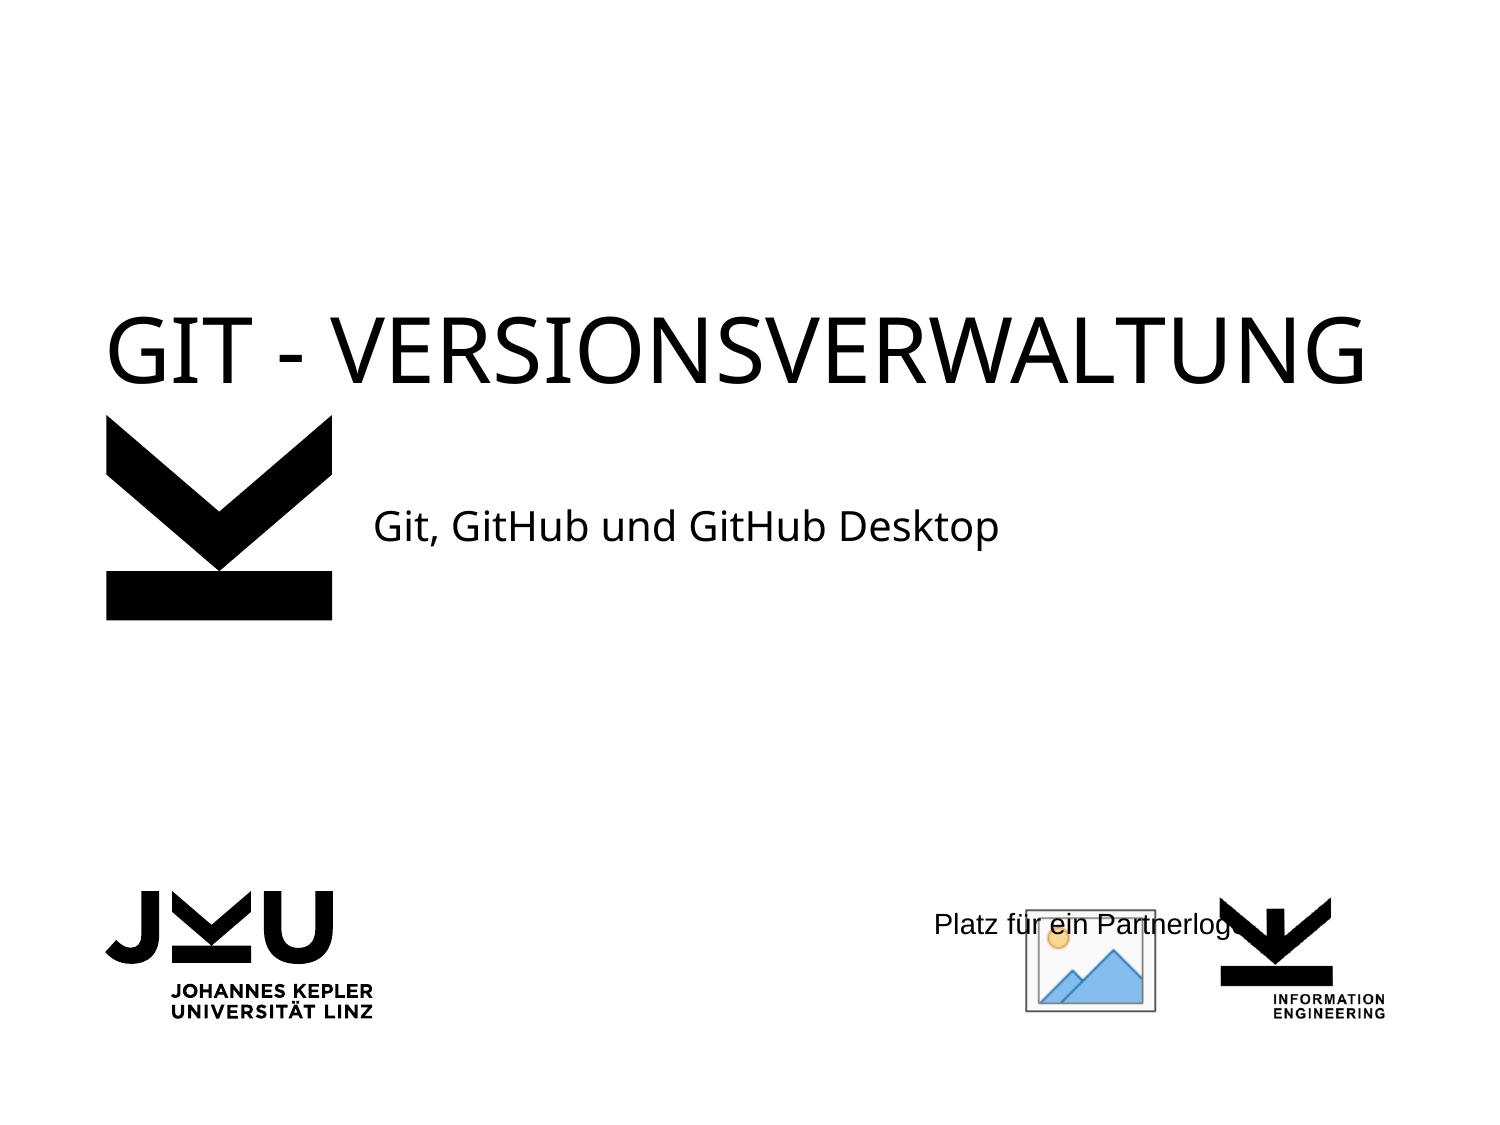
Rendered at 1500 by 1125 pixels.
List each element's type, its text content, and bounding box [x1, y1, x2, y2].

list Git, GitHub und GitHub Desktop [357, 430, 1392, 616]
picture [1218, 896, 1392, 1024]
picture [1218, 920, 1227, 938]
title GIT - Versionsverwaltung [89, 90, 1392, 410]
picture [977, 897, 1205, 1024]
